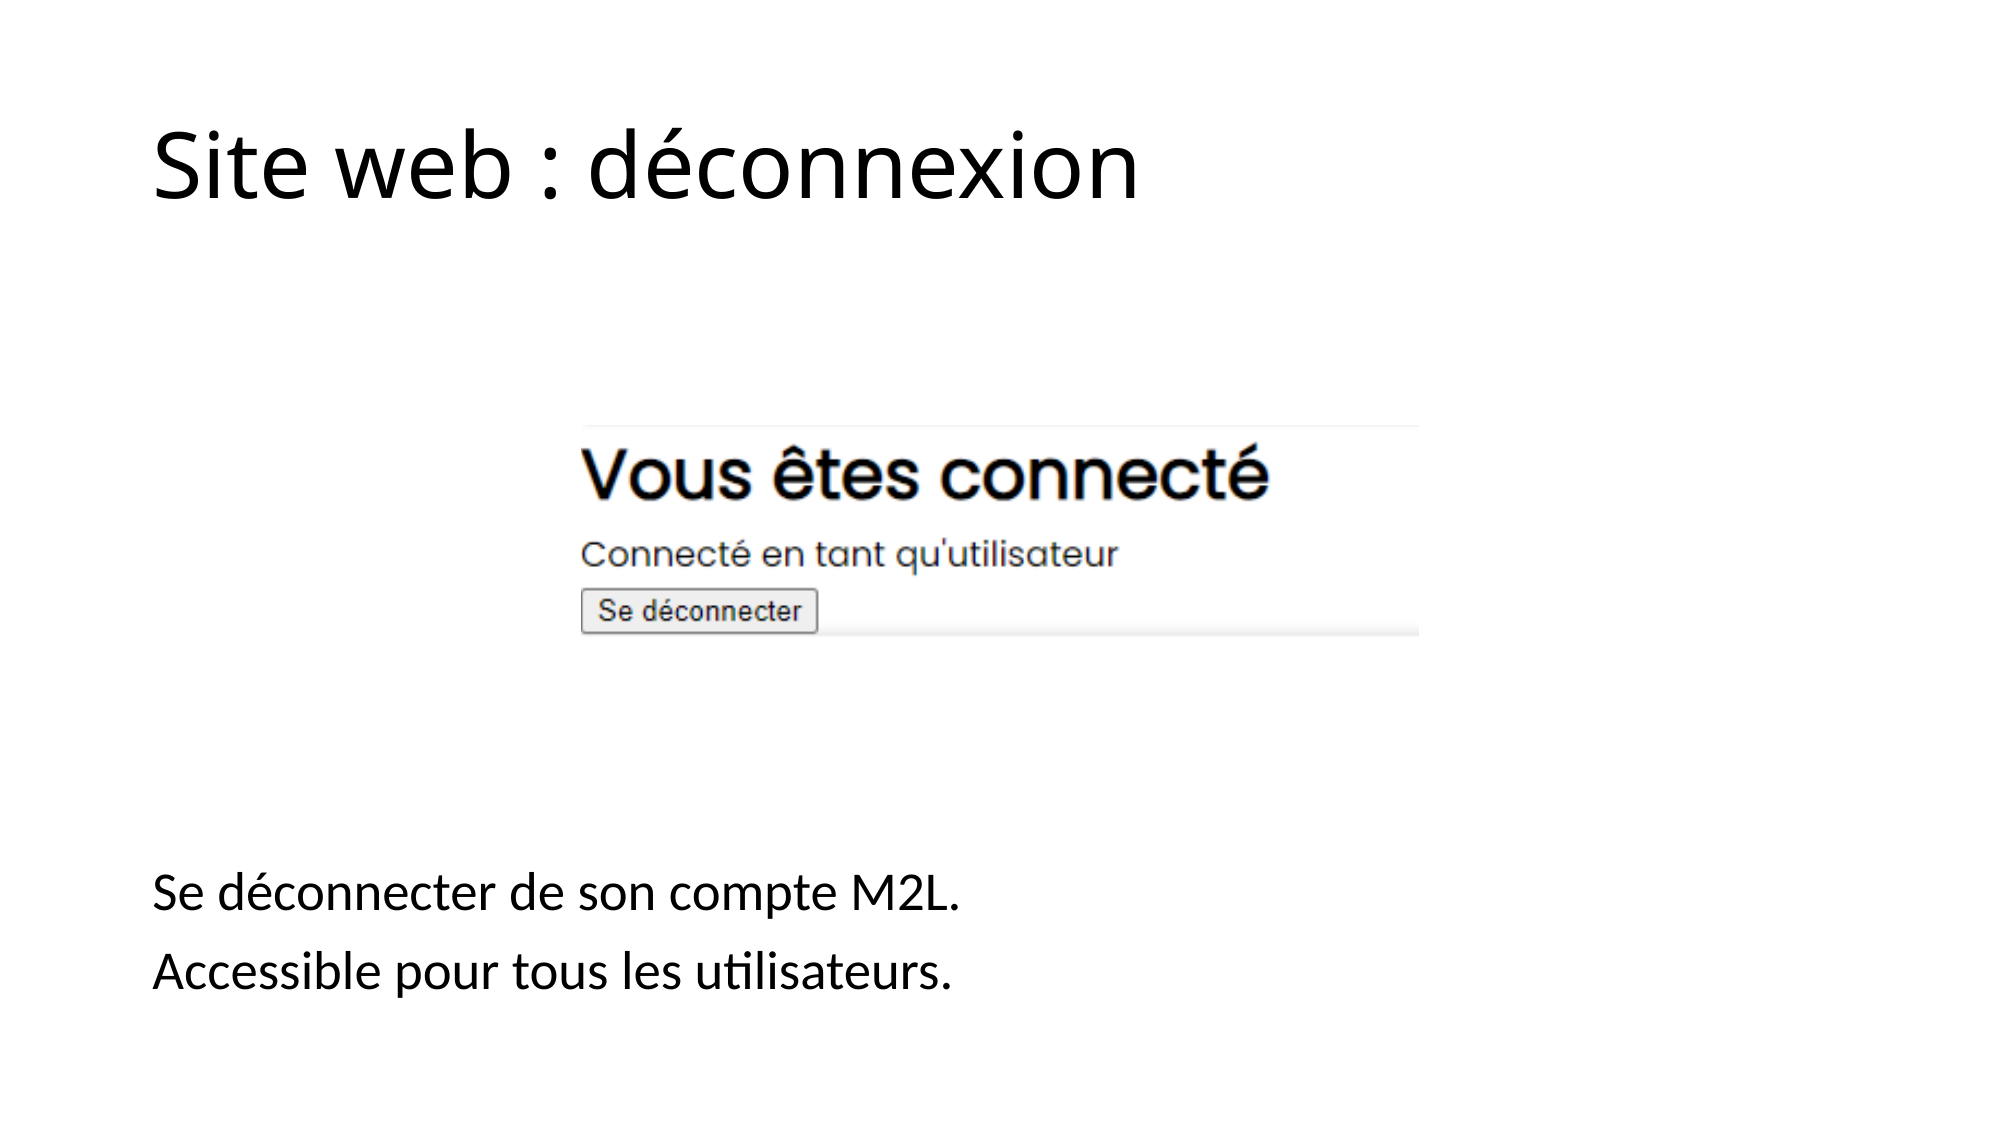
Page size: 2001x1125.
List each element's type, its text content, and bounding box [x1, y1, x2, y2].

title Site web : déconnexion [137, 59, 1863, 278]
list Se déconnecter de son compte M2L. Accessible pour tous les utilisateurs. [137, 299, 1863, 1014]
picture [581, 425, 1419, 700]
